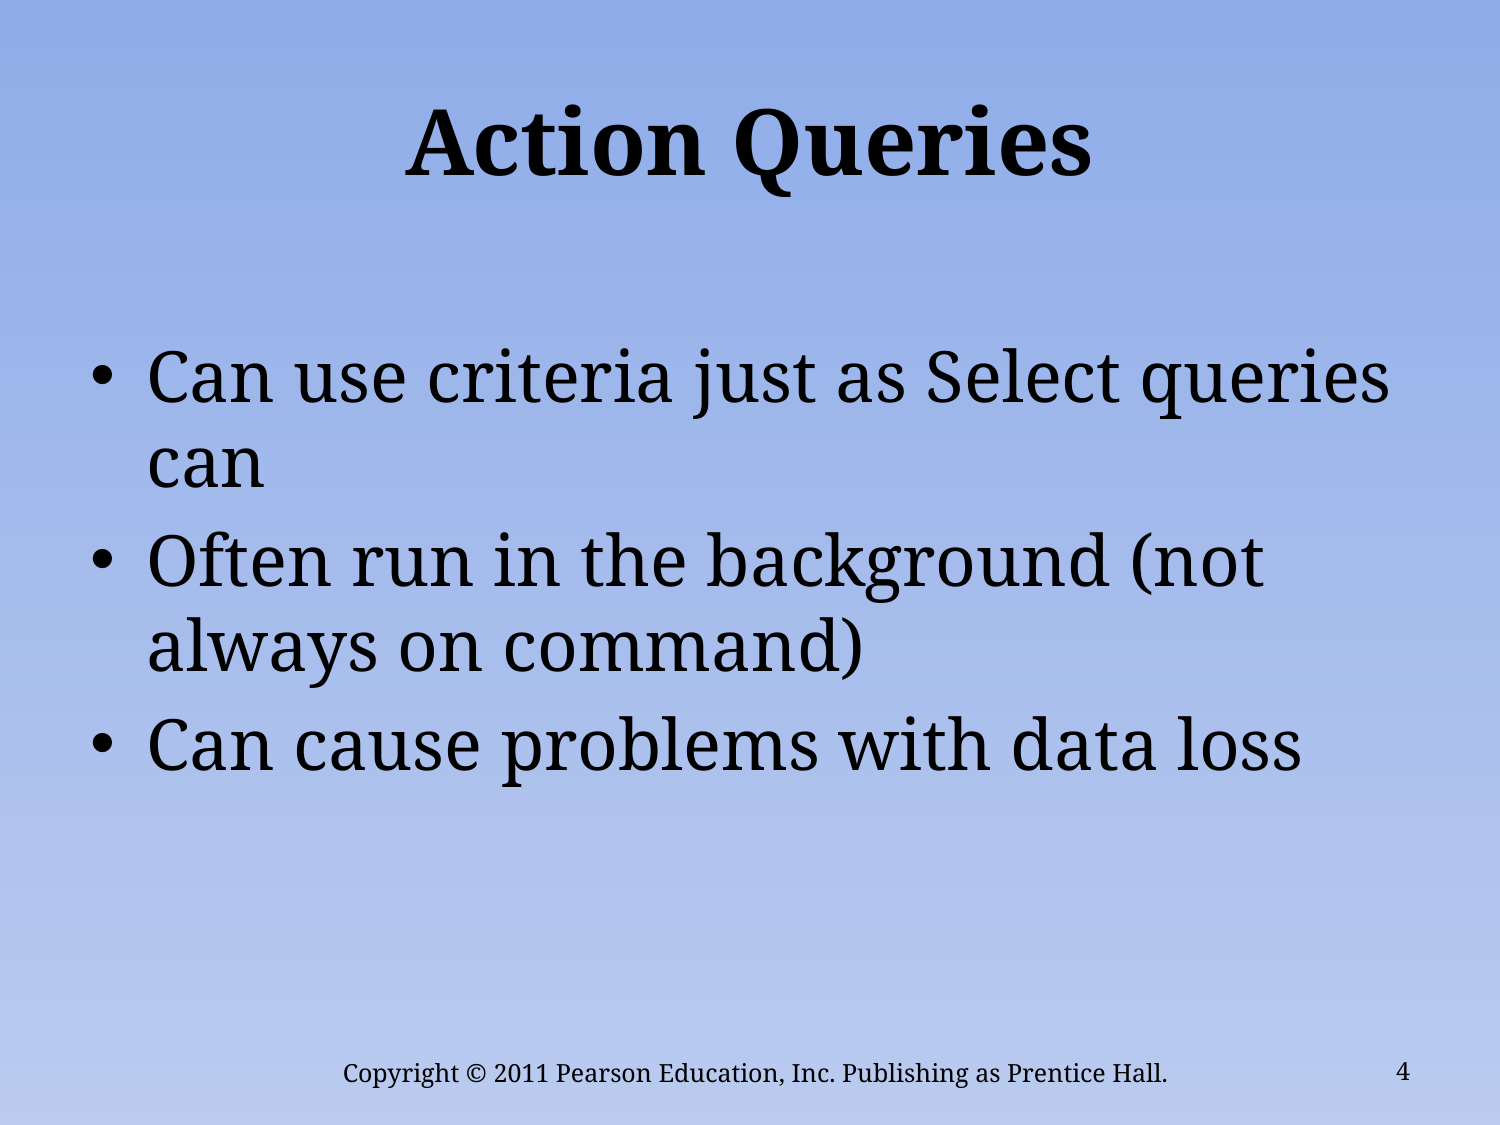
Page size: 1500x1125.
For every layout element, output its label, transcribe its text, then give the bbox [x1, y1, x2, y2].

list Can use criteria just as Select queries can Often run in the background (not always on command) Can cause problems with data loss [75, 224, 1425, 1005]
slide_number 4 [1312, 1042, 1425, 1103]
title Action Queries [75, 45, 1425, 224]
footer Copyright © 2011 Pearson Education, Inc. Publishing as Prentice Hall. [312, 1042, 1213, 1103]
